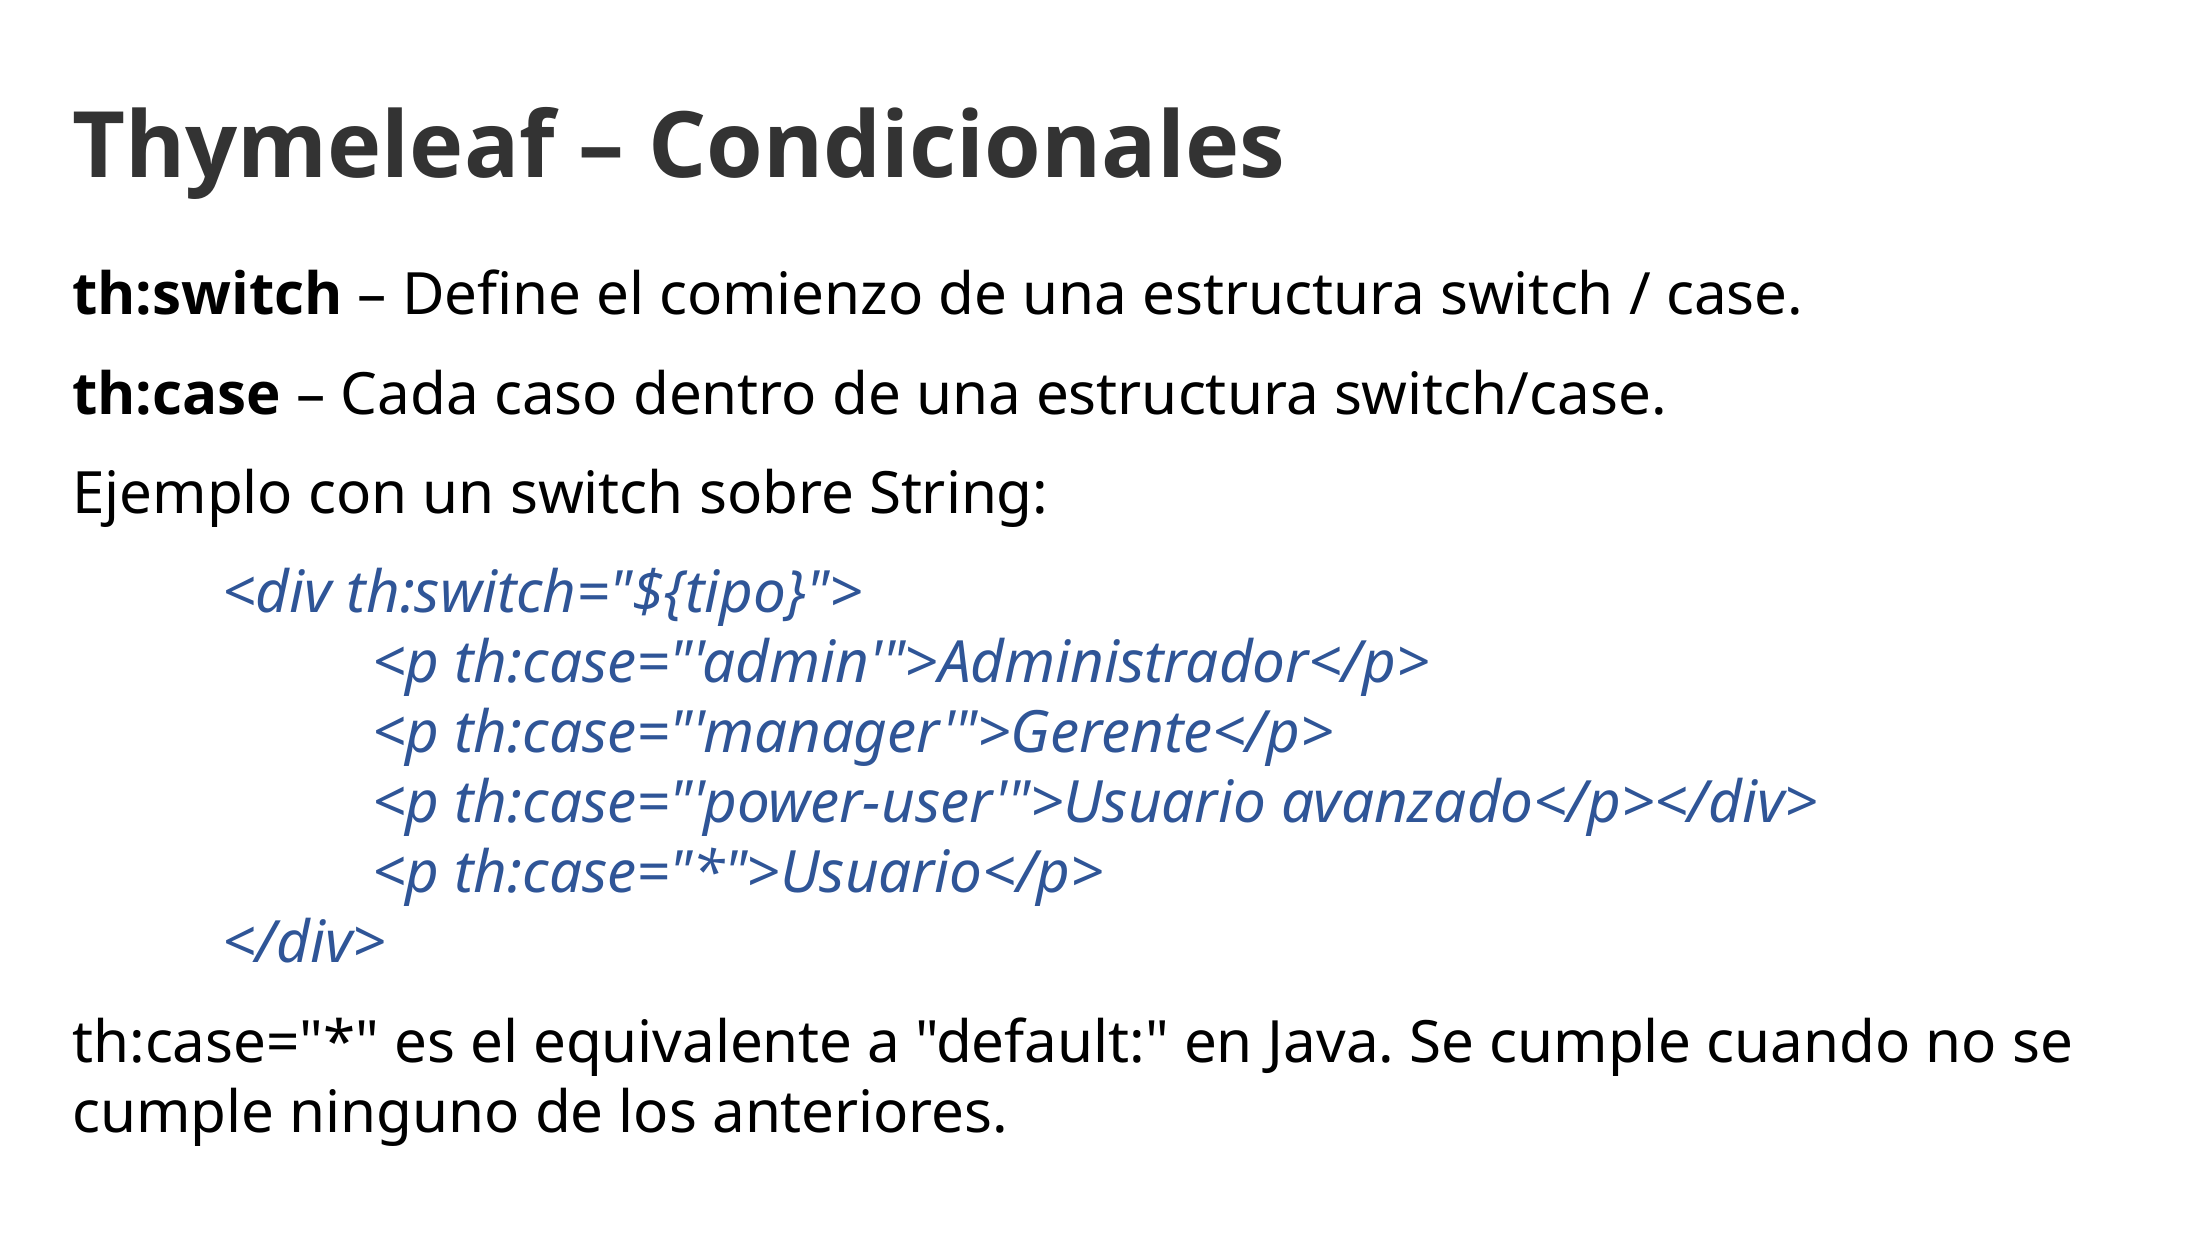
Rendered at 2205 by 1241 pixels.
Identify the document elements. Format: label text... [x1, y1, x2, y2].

text_box Thymeleaf – Condicionales [72, 24, 2121, 256]
text_box th:switch – Define el comienzo de una estructura switch / case. th:case – Cada caso dentro de una estructura switch/case. Ejemplo con un switch sobre String: <div th:switch="${tipo}"> <p th:case="'admin'">Administrador</p> <p th:case="'manager'">Gerente</p> <p th:case="'power-user'">Usuario avanzado</p></div> <p th:case="*">Usuario</p> </div> th:case="*" es el equivalente a "default:" en Java. Se cumple cuando no se cumple ninguno de los anteriores. [72, 256, 2121, 1173]
